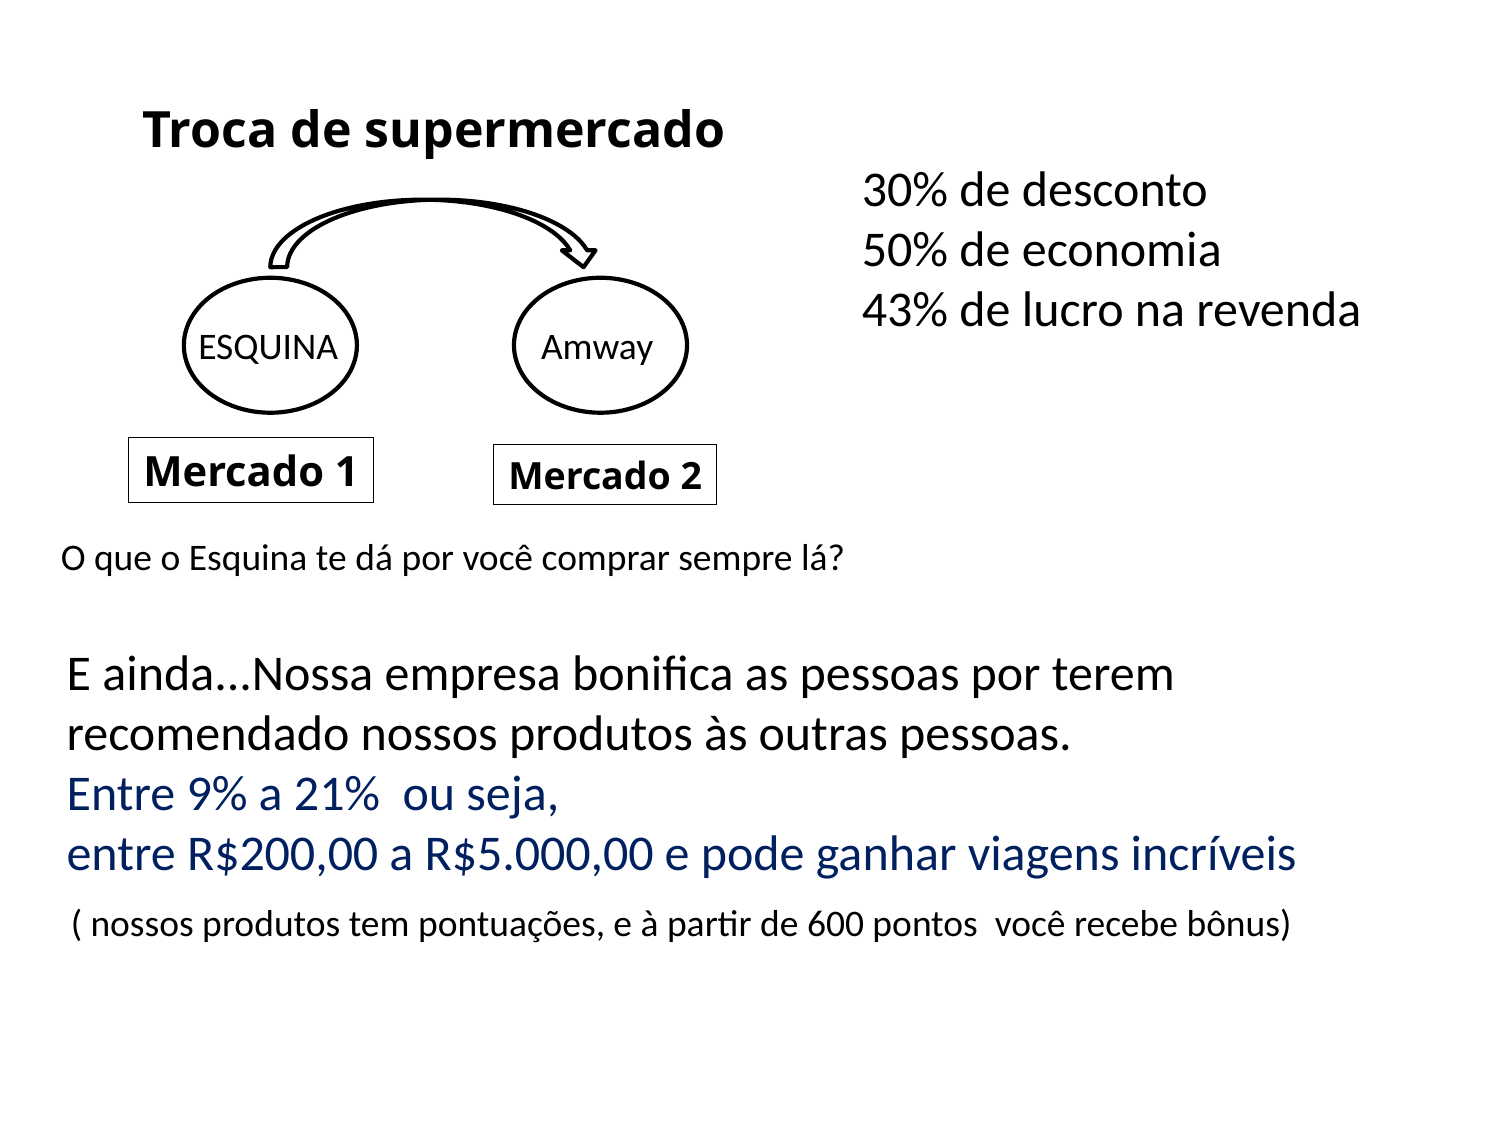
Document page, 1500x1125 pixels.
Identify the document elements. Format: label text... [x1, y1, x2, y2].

text_box 30% de desconto 50% de economia 43% de lucro na revenda [847, 148, 1377, 344]
text_box ( nossos produtos tem pontuações, e à partir de 600 pontos você recebe bônus) [55, 891, 1309, 952]
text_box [147, 89, 702, 506]
text_box E ainda...Nossa empresa bonifica as pessoas por terem recomendado nossos produtos às outras pessoas. Entre 9% a 21% ou seja, entre R$200,00 a R$5.000,00 e pode ganhar viagens incríveis [51, 633, 1313, 1009]
text_box O que o Esquina te dá por você comprar sempre lá? [46, 525, 861, 586]
